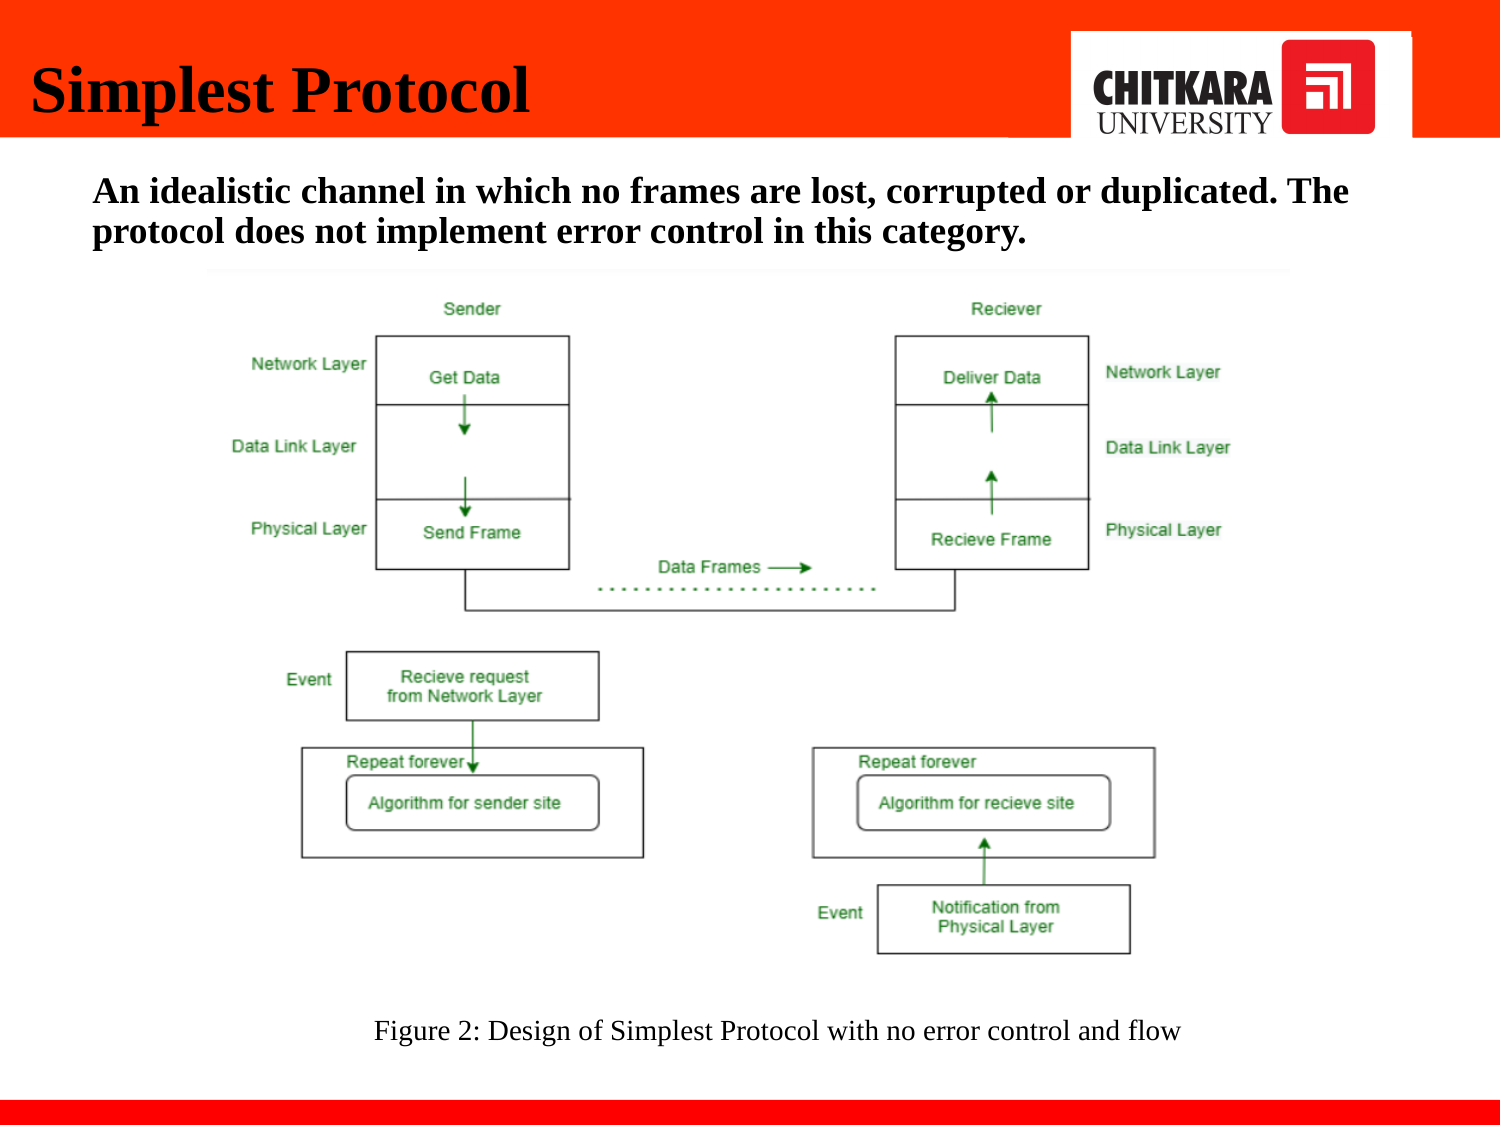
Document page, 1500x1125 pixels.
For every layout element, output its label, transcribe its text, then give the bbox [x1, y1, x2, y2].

text_box Figure 2: Design of Simplest Protocol with no error control and flow [359, 1003, 1265, 1054]
text_box Simplest Protocol [15, 12, 1004, 160]
picture [1074, 37, 1390, 138]
list An idealistic channel in which no frames are lost, corrupted or duplicated. The protocol does not implement error control in this category. [73, 170, 1424, 824]
picture [206, 268, 1291, 969]
